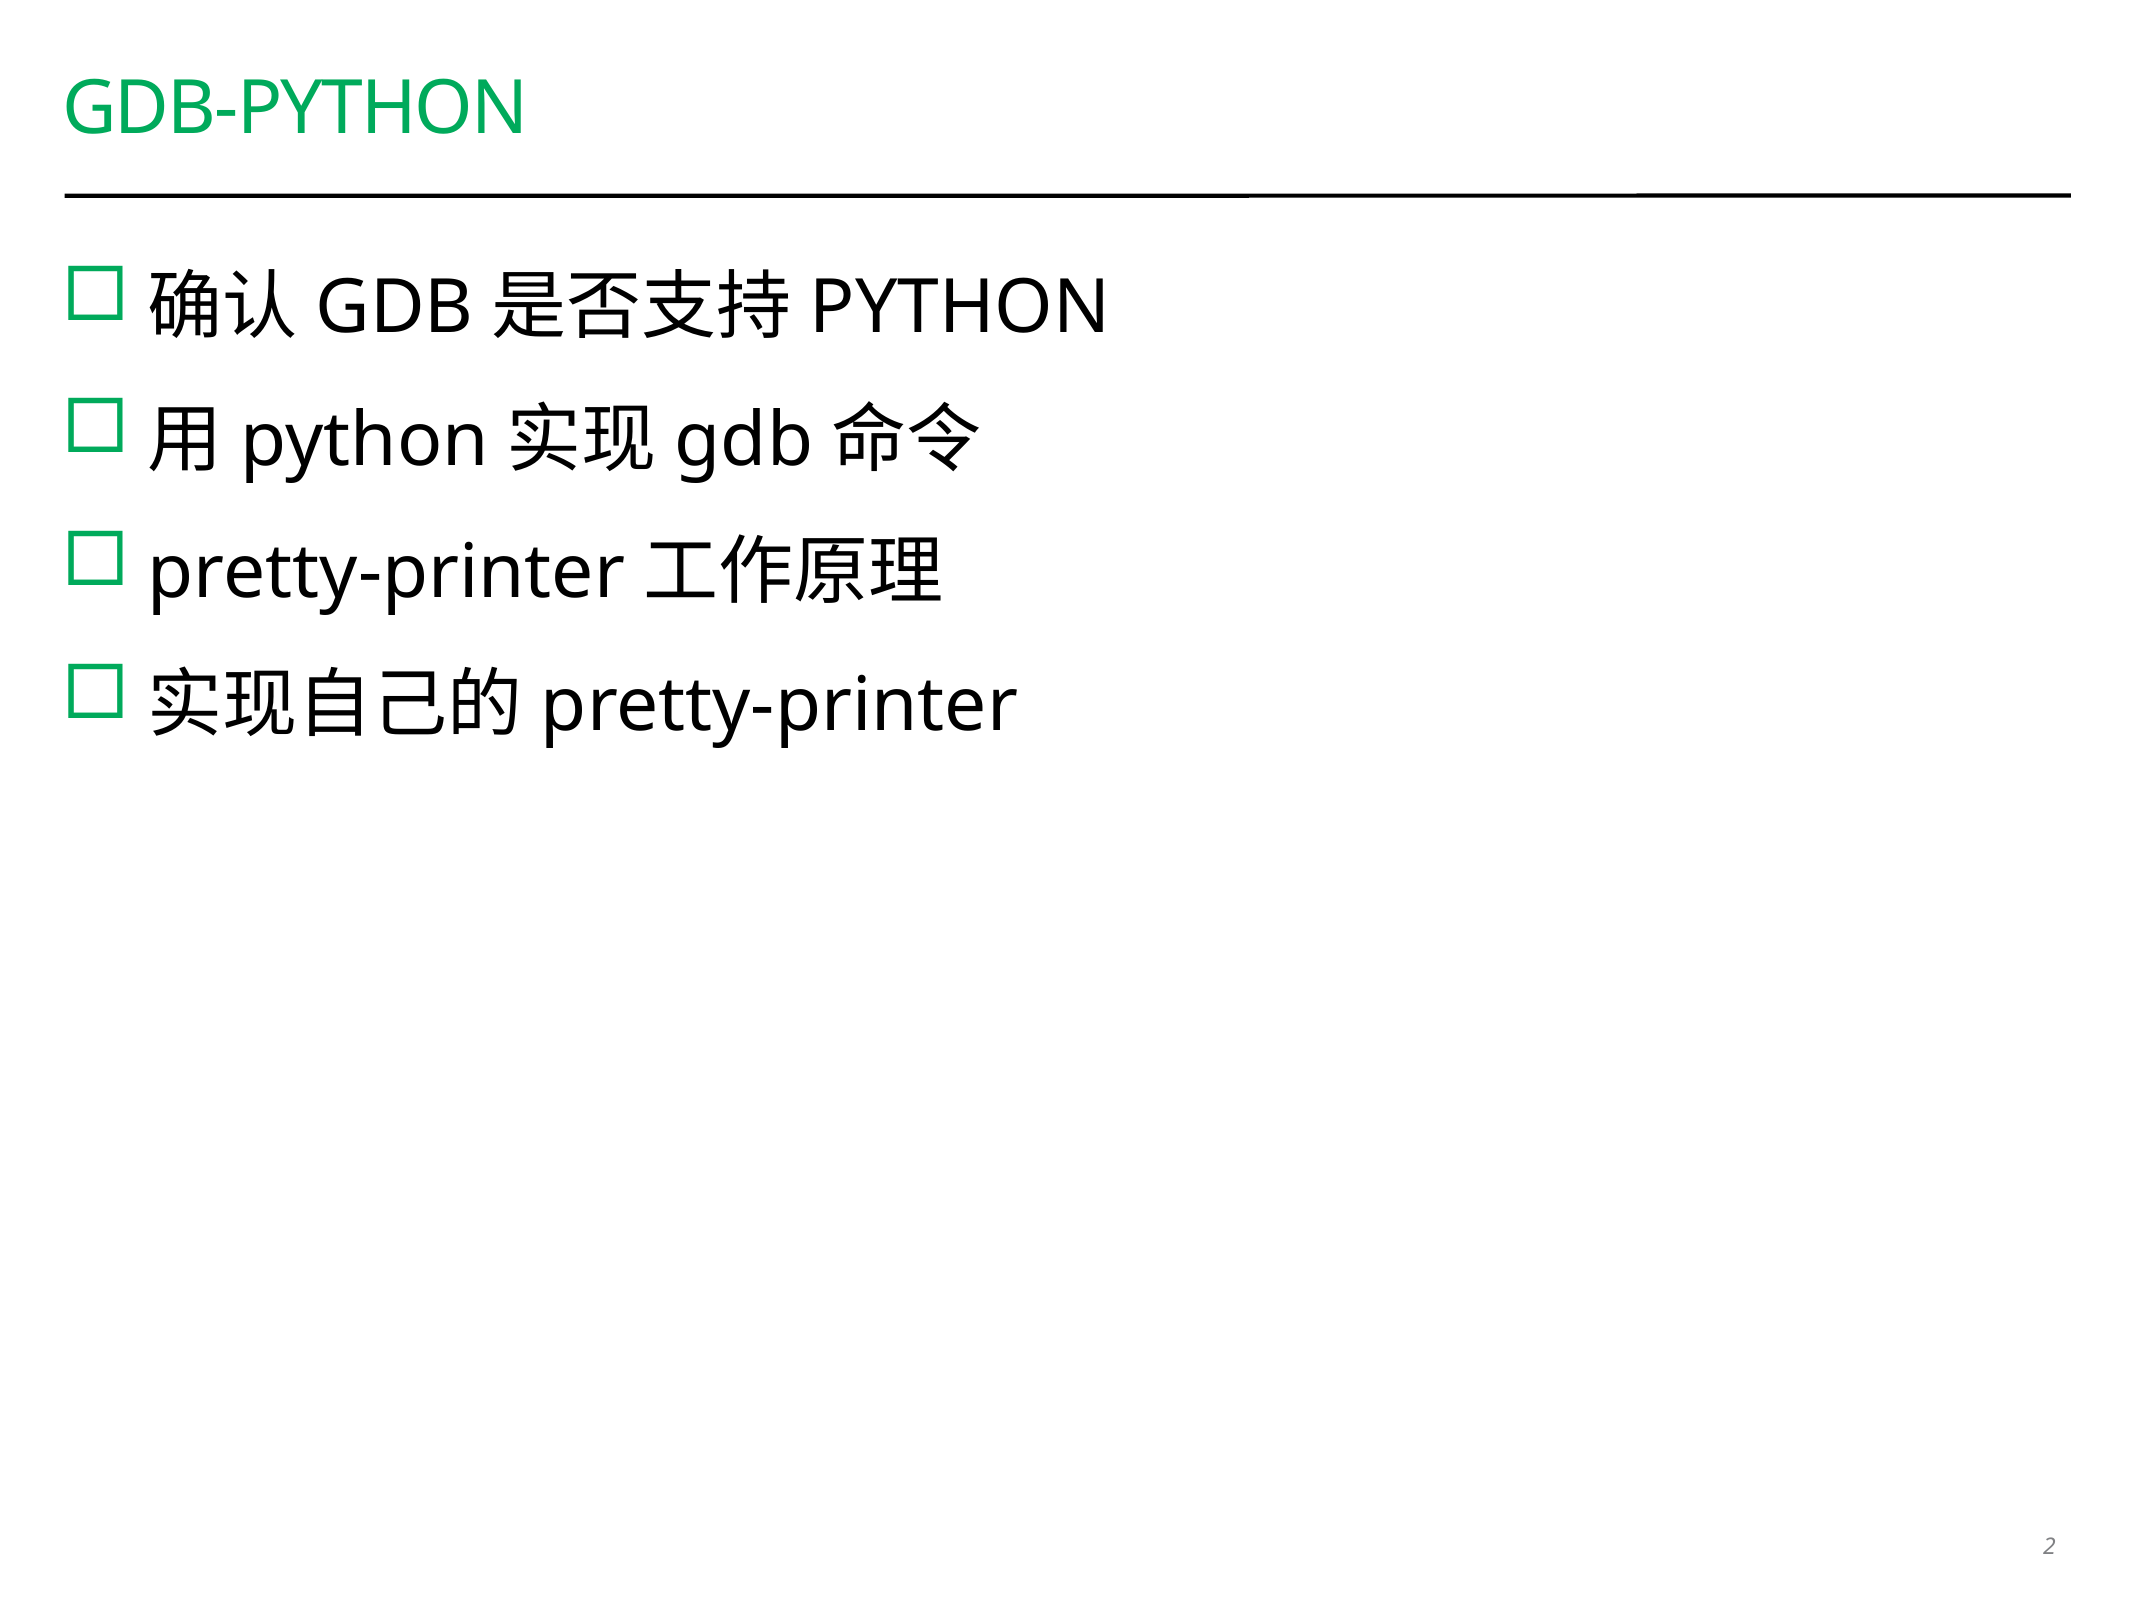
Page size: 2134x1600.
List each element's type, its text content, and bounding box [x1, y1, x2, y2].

slide_number 2 [2026, 1524, 2071, 1573]
list 确认GDB是否支持PYTHON 用python实现gdb命令 pretty-printer工作原理 实现自己的pretty-printer [62, 239, 2071, 1492]
title Gdb-python [62, 55, 2071, 175]
